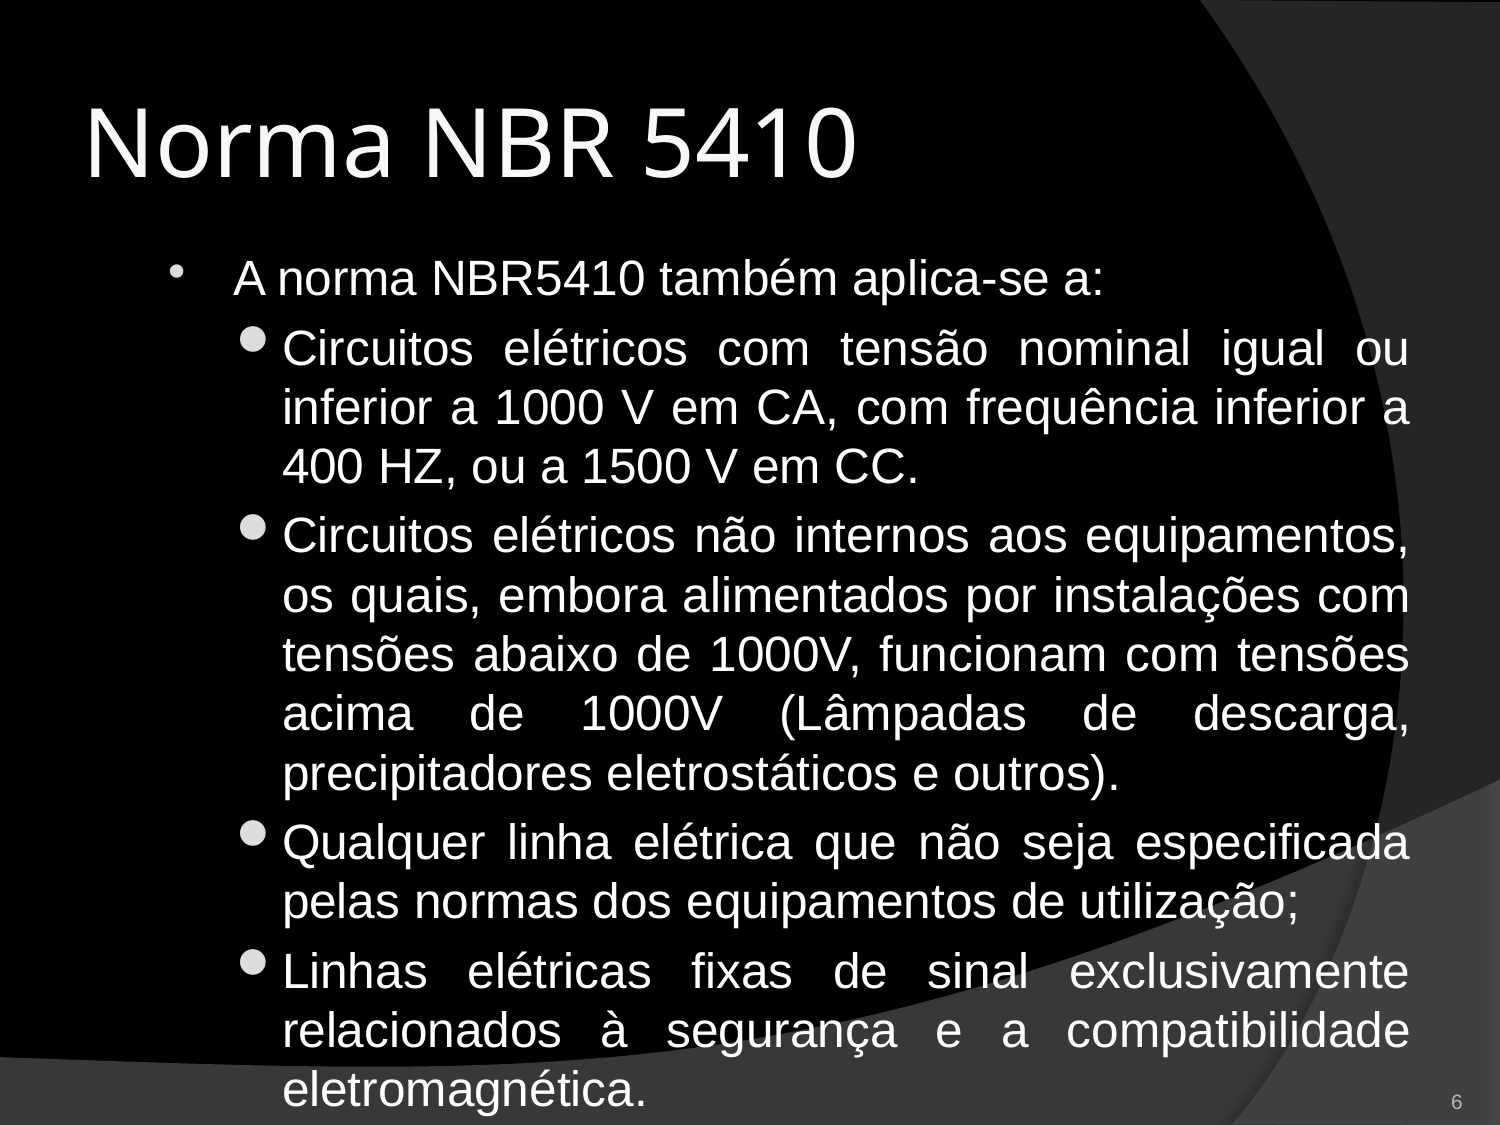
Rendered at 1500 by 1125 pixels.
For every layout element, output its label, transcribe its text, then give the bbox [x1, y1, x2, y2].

list A norma NBR5410 também aplica-se a: Circuitos elétricos com tensão nominal igual ou inferior a 1000 V em CA, com frequência inferior a 400 HZ, ou a 1500 V em CC. Circuitos elétricos não internos aos equipamentos, os quais, embora alimentados por instalações com tensões abaixo de 1000V, funcionam com tensões acima de 1000V (Lâmpadas de descarga, precipitadores eletrostáticos e outros). Qualquer linha elétrica que não seja especificada pelas normas dos equipamentos de utilização; Linhas elétricas fixas de sinal exclusivamente relacionados à segurança e a compatibilidade eletromagnética. [150, 238, 1425, 1125]
slide_number 6 [1337, 1053, 1463, 1114]
title Norma NBR 5410 [75, 45, 1300, 233]
